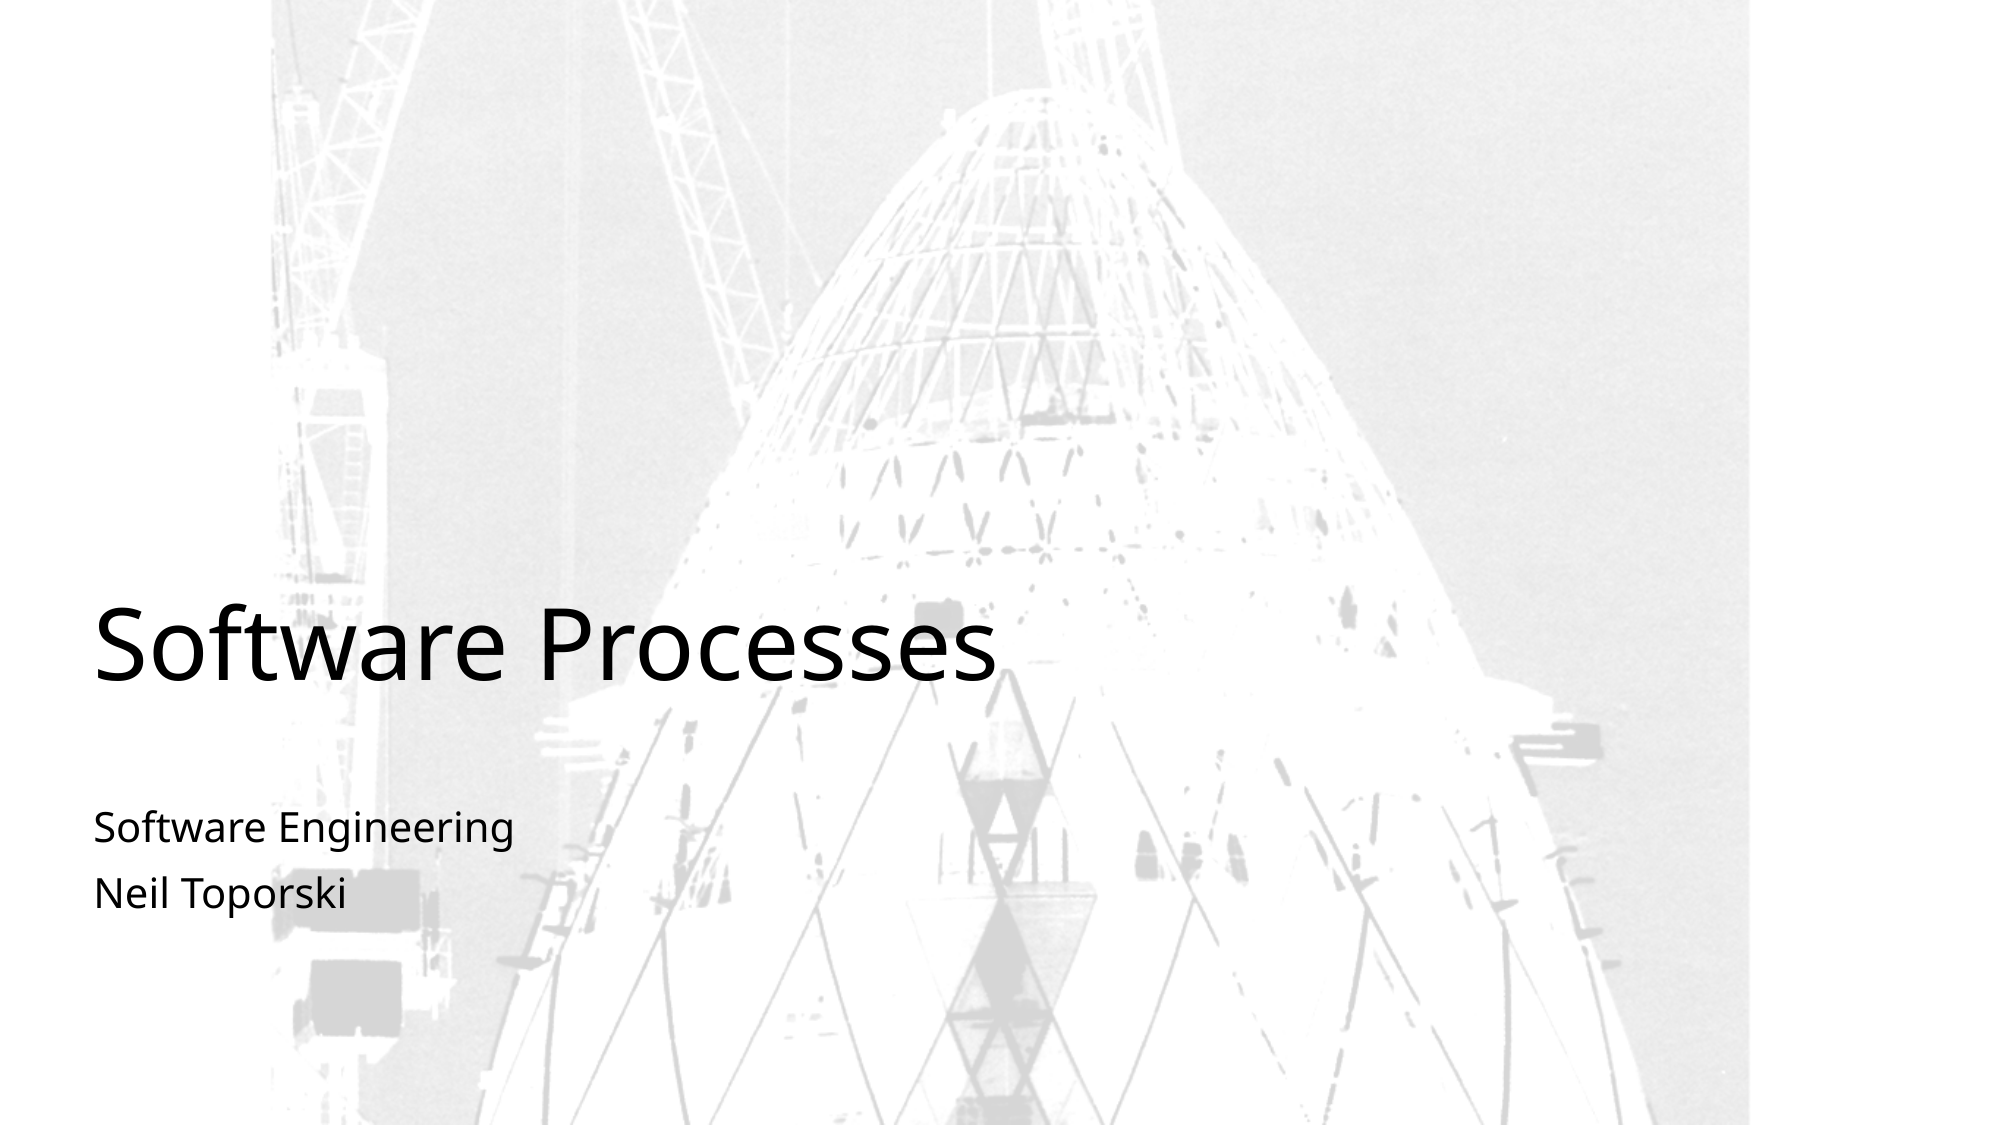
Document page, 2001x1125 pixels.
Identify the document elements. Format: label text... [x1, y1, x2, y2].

title Software Processes [78, 184, 1137, 710]
subtitle Software Engineering Neil Toporski [78, 799, 739, 998]
